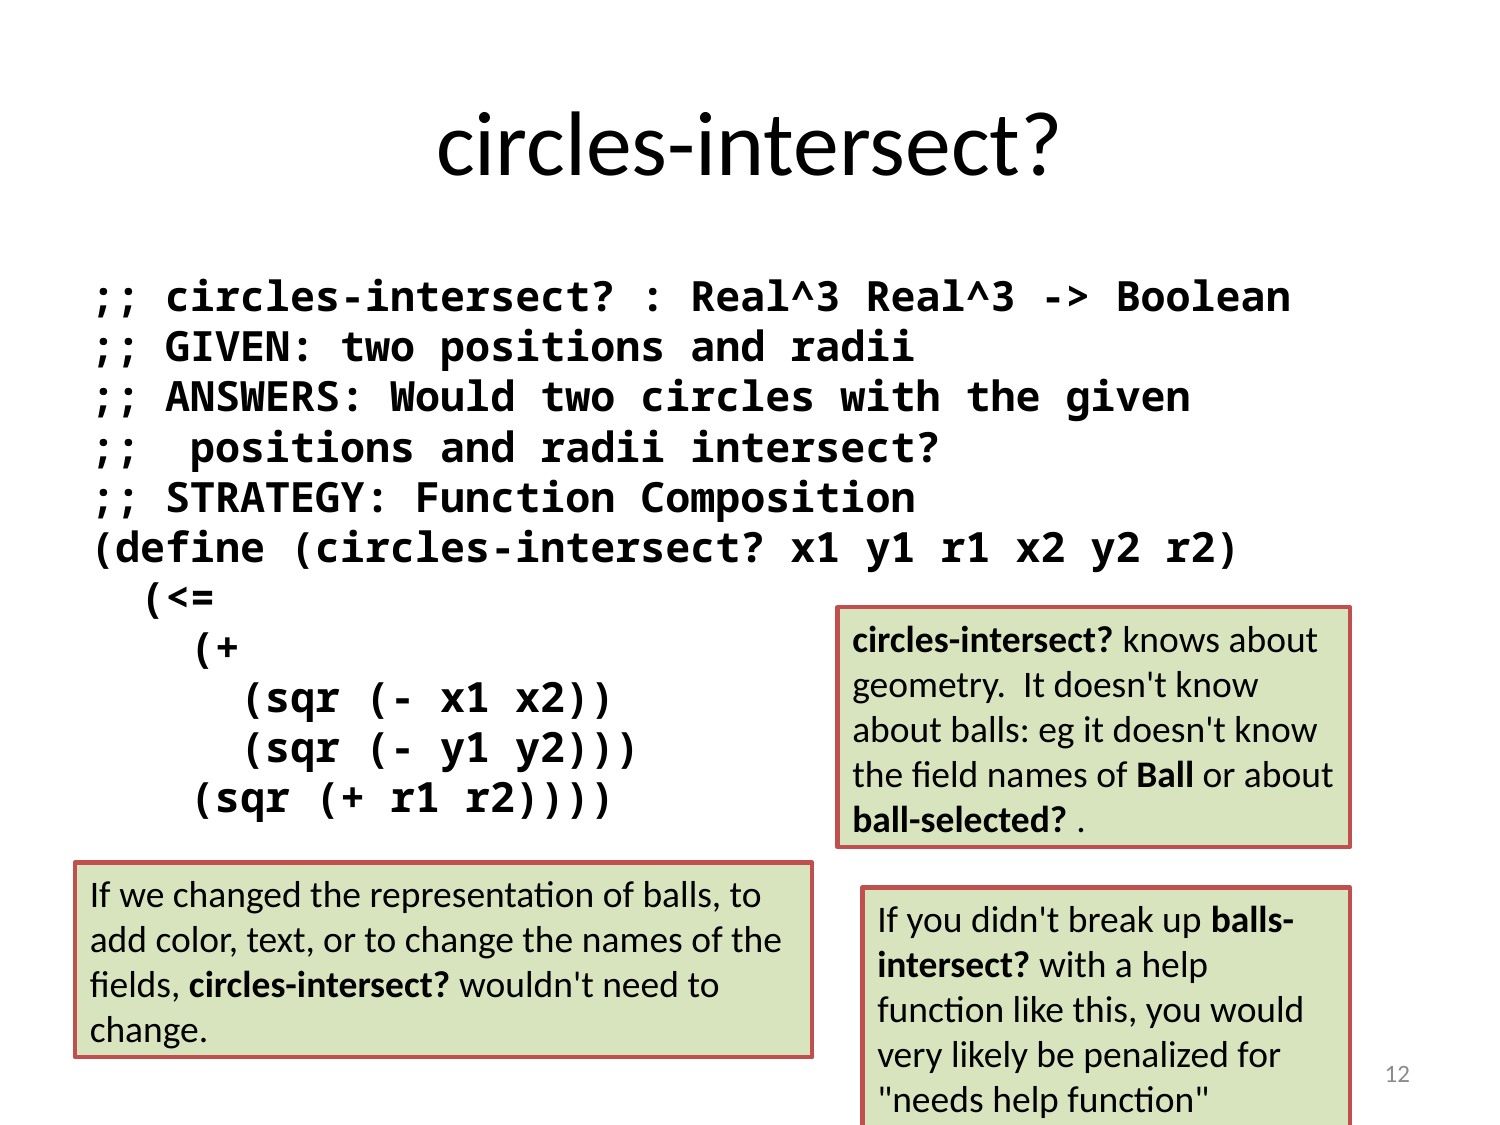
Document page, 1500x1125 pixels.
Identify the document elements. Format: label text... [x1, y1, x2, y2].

text_box If we changed the representation of balls, to add color, text, or to change the names of the fields, circles-intersect? wouldn't need to change. [73, 860, 814, 1059]
slide_number 12 [1352, 1042, 1425, 1103]
title circles-intersect? [75, 45, 1425, 233]
text_box circles-intersect? knows about geometry. It doesn't know about balls: eg it doesn't know the field names of Ball or about ball-selected? . [835, 605, 1352, 849]
text_box If you didn't break up balls-intersect? with a help function like this, you would very likely be penalized for "needs help function" [860, 885, 1352, 1125]
list ;; circles-intersect? : Real^3 Real^3 -> Boolean ;; GIVEN: two positions and radii ;; ANSWERS: Would two circles with the given ;; positions and radii intersect? ;; STRATEGY: Function Composition (define (circles-intersect? x1 y1 r1 x2 y2 r2) (<= (+ (sqr (- x1 x2)) (sqr (- y1 y2))) (sqr (+ r1 r2)))) [75, 262, 1425, 1005]
